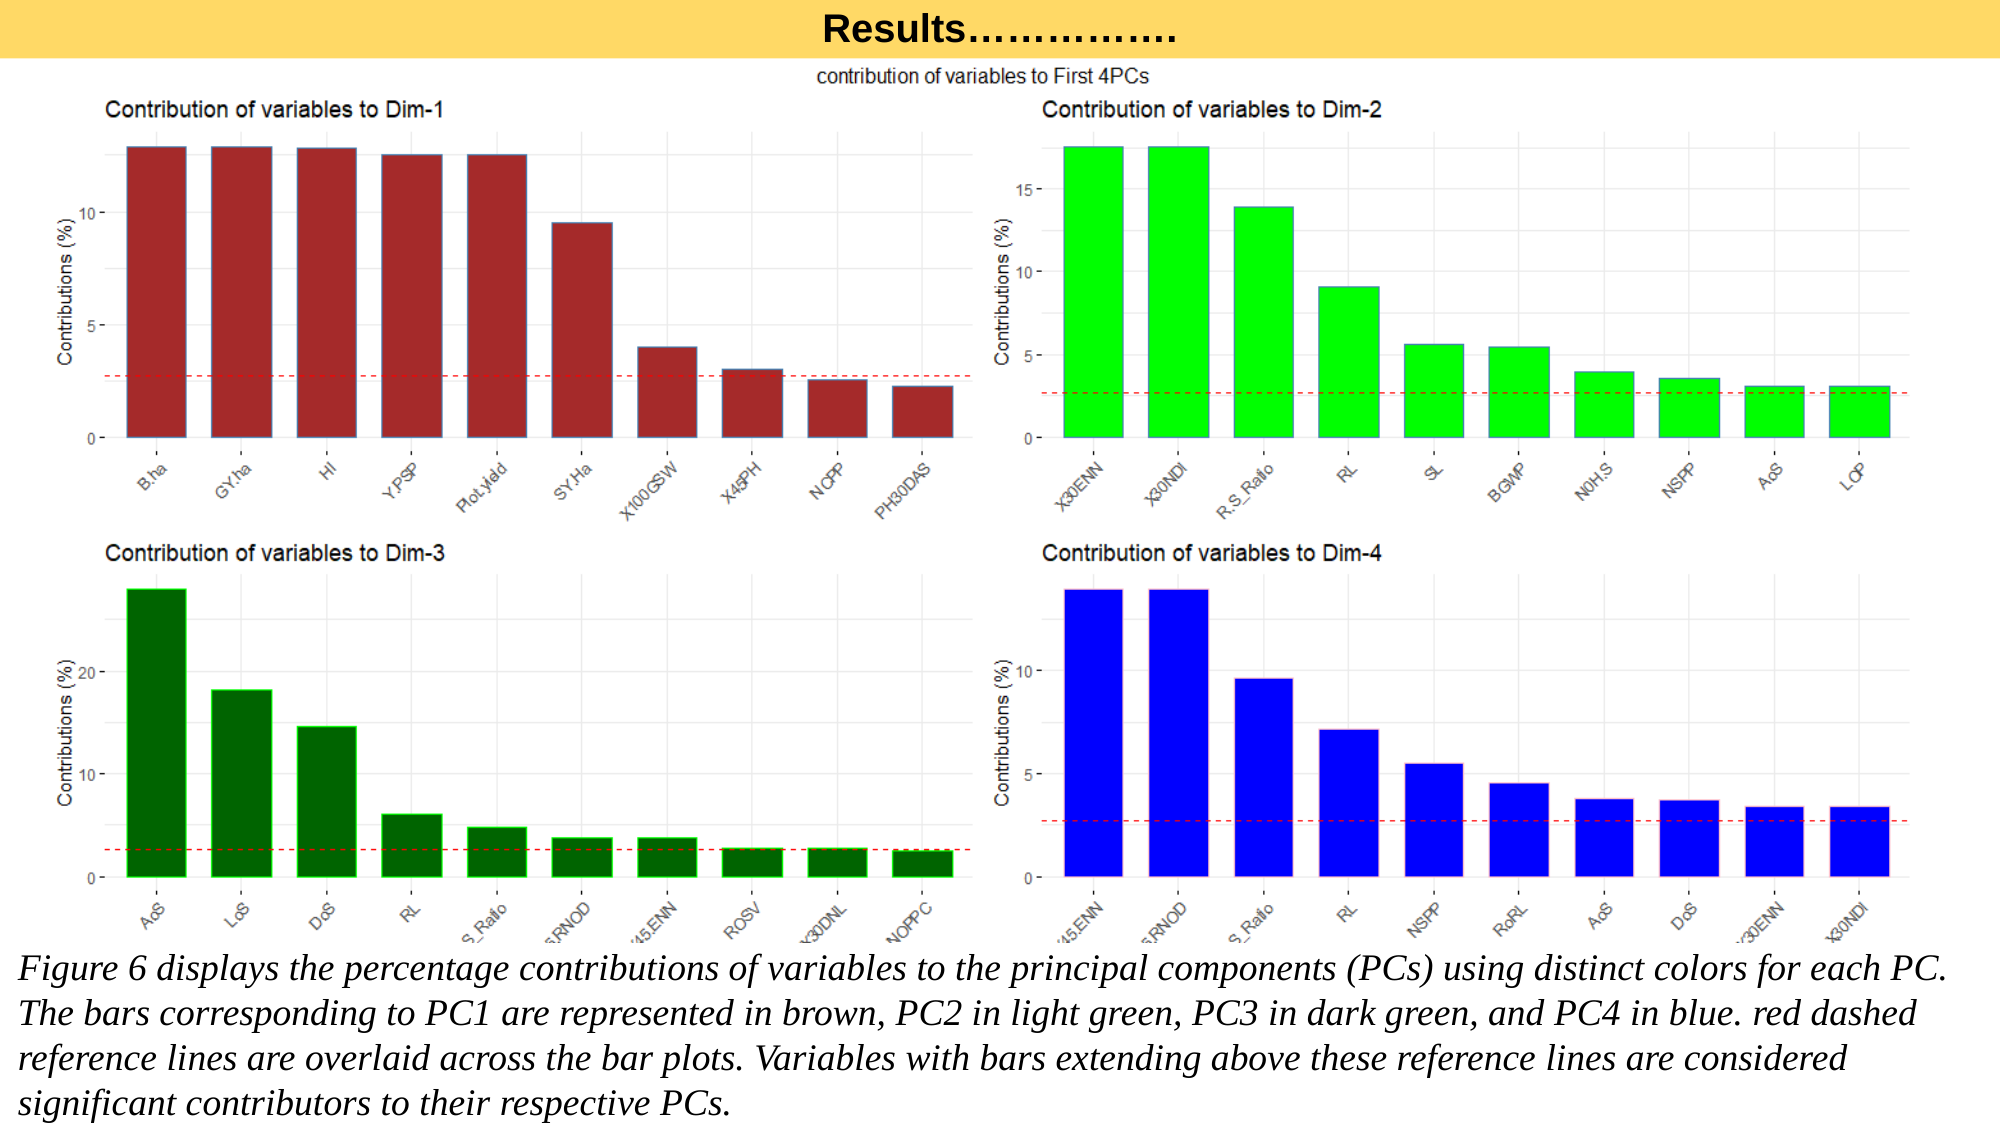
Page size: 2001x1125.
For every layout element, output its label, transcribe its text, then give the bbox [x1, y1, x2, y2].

text_box Results……………. [0, 0, 2000, 59]
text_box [17, 60, 1982, 1125]
